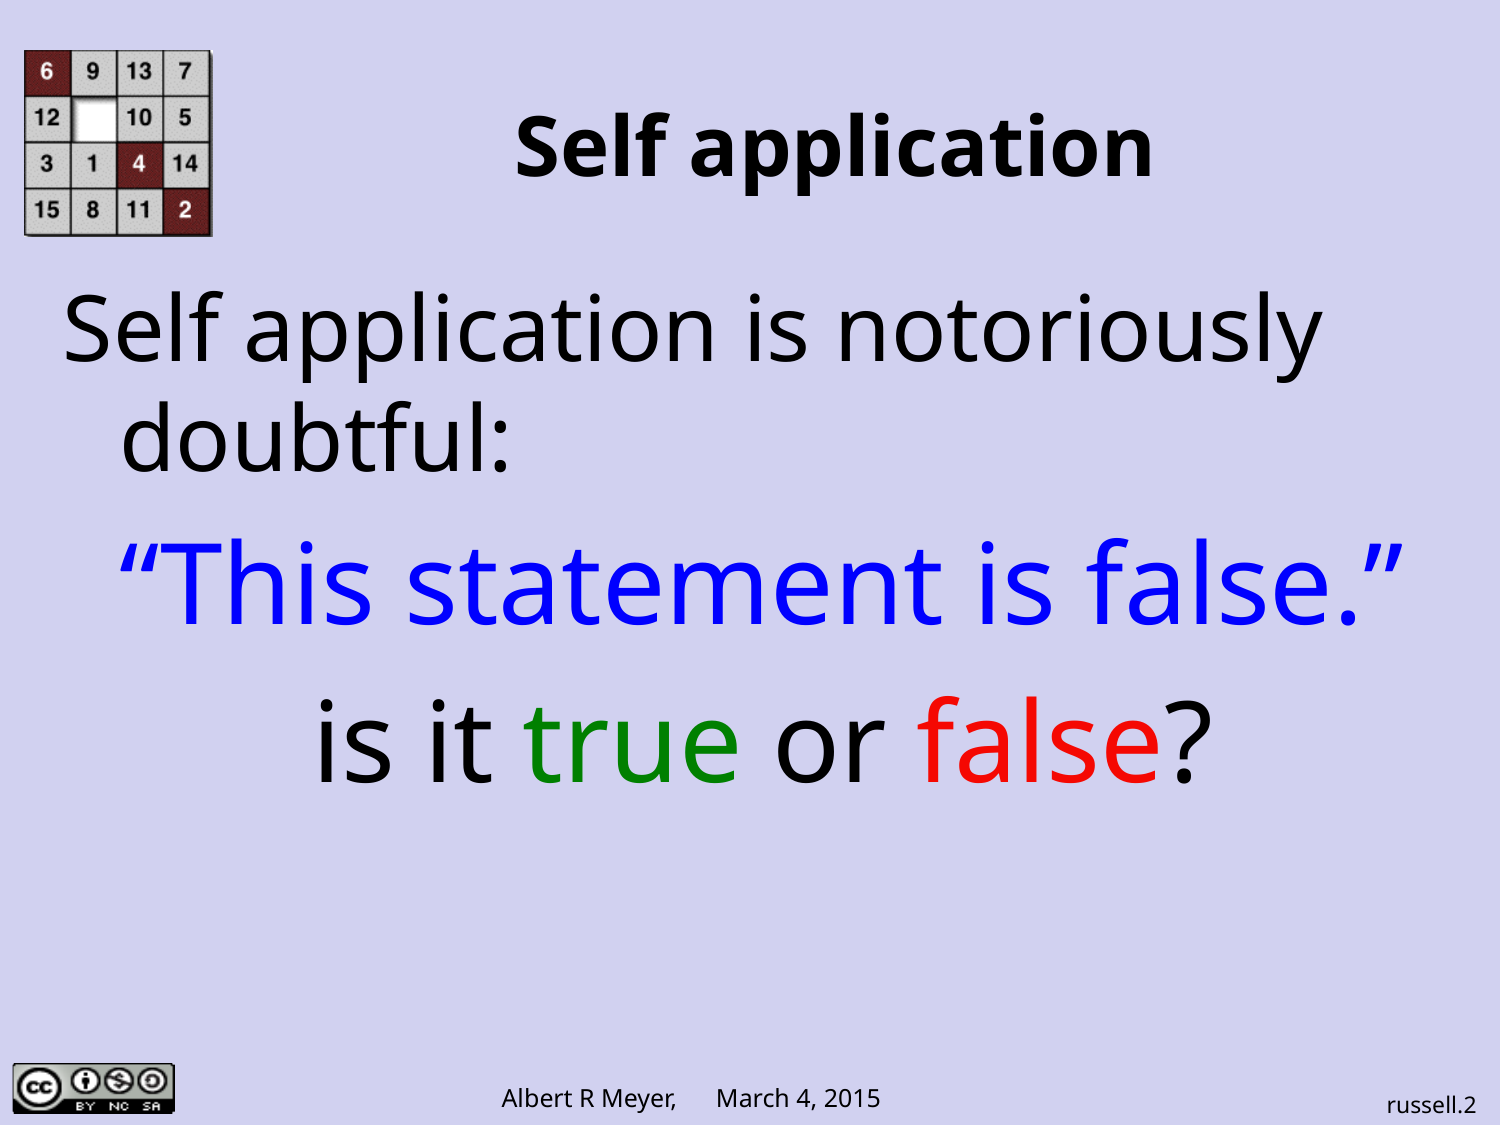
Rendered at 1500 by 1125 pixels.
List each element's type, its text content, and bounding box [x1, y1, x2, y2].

picture [24, 50, 213, 237]
picture [12, 1063, 175, 1114]
title Self application [214, 40, 1457, 246]
list Self application is notoriously doubtful: “This statement is false.” is it true or false? [47, 262, 1478, 865]
